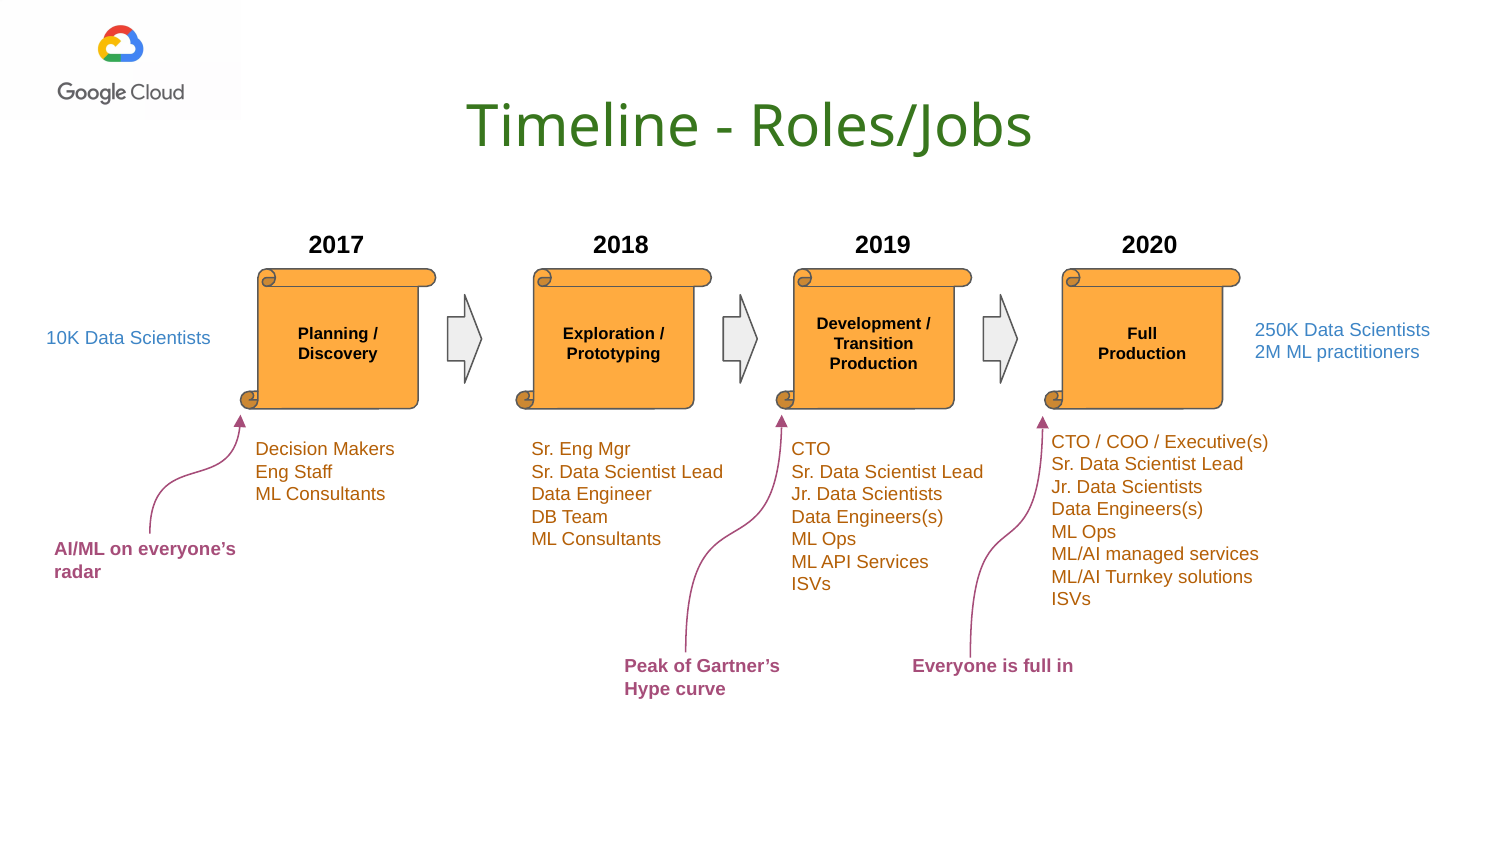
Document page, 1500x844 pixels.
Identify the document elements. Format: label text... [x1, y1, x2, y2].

text_box 2020 [1106, 213, 1196, 269]
text_box Full Production [1044, 268, 1240, 409]
text_box Planning / Discovery [240, 268, 436, 409]
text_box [135, 428, 255, 520]
picture [0, 0, 241, 121]
text_box 2017 [293, 213, 383, 269]
text_box 2019 [840, 213, 930, 269]
title Timeline - Roles/Jobs [51, 72, 1449, 167]
text_box AI/ML on everyone’s radar [39, 521, 258, 611]
text_box 2018 [578, 213, 668, 269]
text_box Exploration / Prototyping [516, 268, 712, 409]
text_box 10K Data Scientists [30, 311, 250, 367]
text_box [723, 294, 758, 384]
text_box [885, 500, 1128, 574]
text_box Decision Makers Eng Staff ML Consultants [244, 421, 436, 527]
text_box Development / Transition Production [776, 268, 972, 409]
text_box Everyone is full in [897, 638, 1116, 727]
text_box Peak of Gartner’s Hype curve [609, 638, 828, 727]
text_box CTO / COO / Executive(s) Sr. Data Scientist Lead Jr. Data Scientists Data Engineers(s) ML Ops ML/AI managed services ML/AI Turnkey solutions ISVs [1036, 414, 1287, 613]
text_box Sr. Eng Mgr Sr. Data Scientist Lead Data Engineer DB Team ML Consultants [516, 421, 750, 578]
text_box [614, 485, 853, 582]
text_box 250K Data Scientists 2M ML practitioners [1240, 302, 1500, 367]
text_box [983, 294, 1018, 384]
text_box CTO Sr. Data Scientist Lead Jr. Data Scientists Data Engineers(s) ML Ops ML API Services ISVs [776, 421, 1011, 605]
text_box [447, 294, 482, 384]
